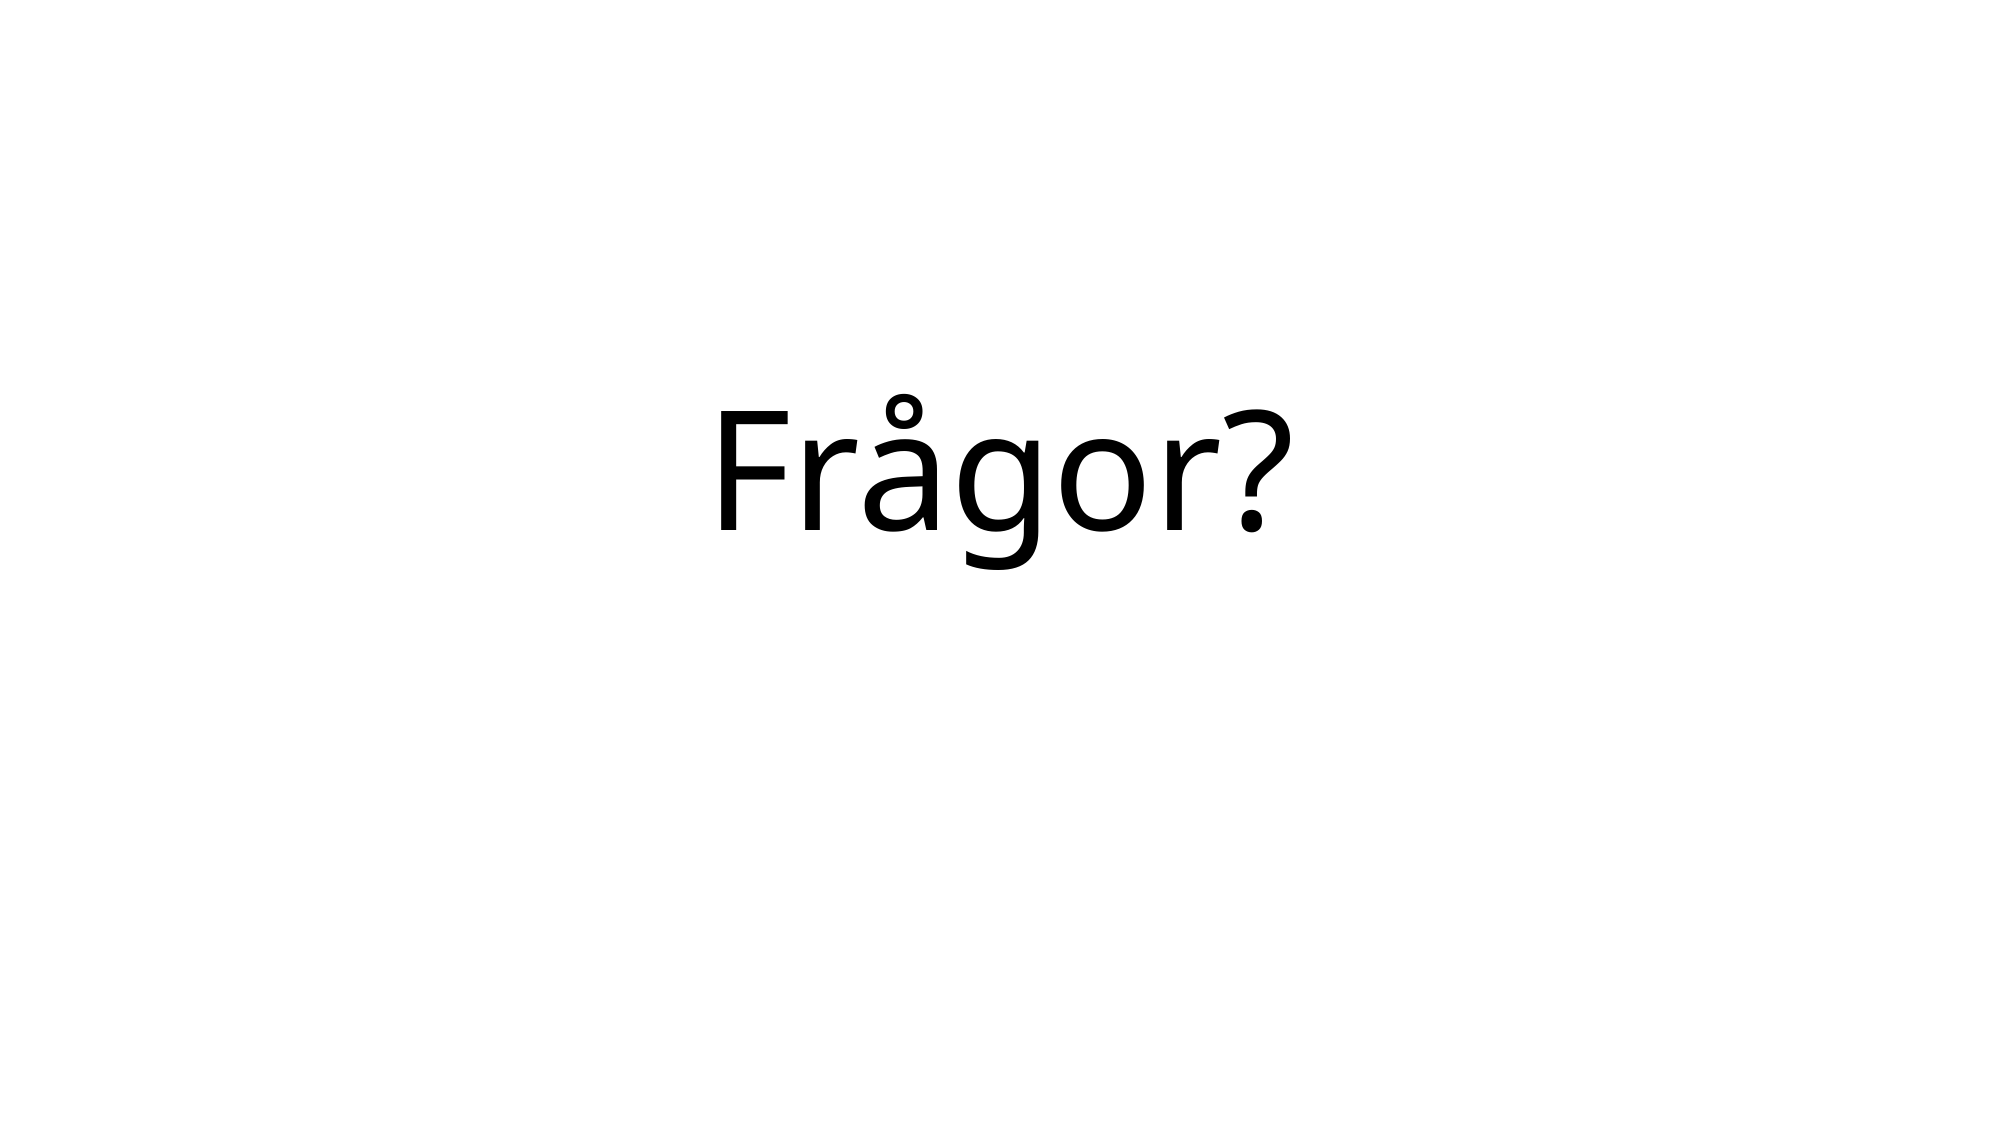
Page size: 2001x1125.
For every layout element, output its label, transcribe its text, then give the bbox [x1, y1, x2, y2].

title Frågor? [137, 59, 1863, 893]
